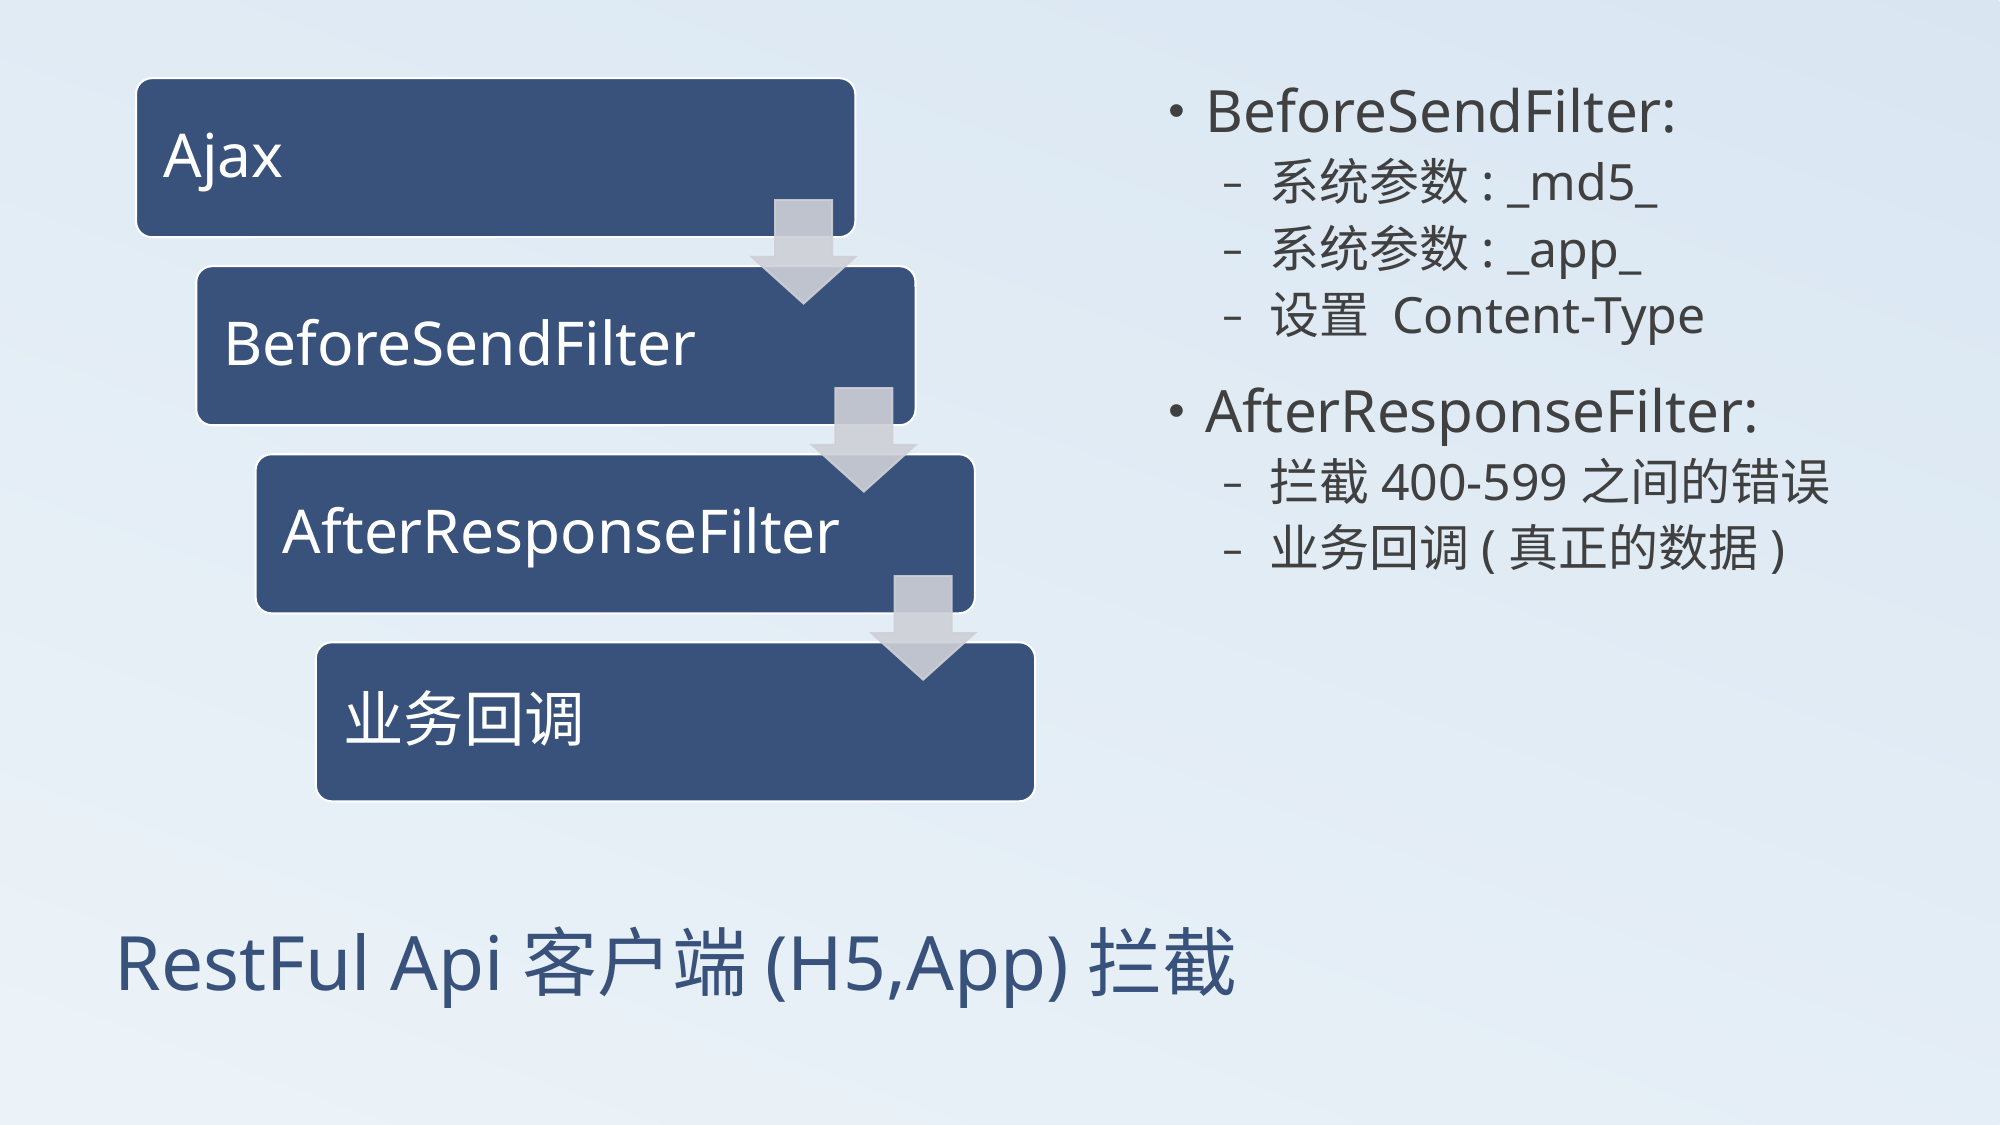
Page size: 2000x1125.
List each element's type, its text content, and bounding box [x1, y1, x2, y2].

title RestFul Api客户端(H5,App)拦截 [99, 837, 1900, 1013]
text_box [135, 78, 1036, 802]
list BeforeSendFilter: 系统参数: _md5_ 系统参数: _app_ 设置 Content-Type AfterResponseFilter: 拦截400-599之间的错误 业务回调(真正的数据) [1153, 74, 1933, 889]
